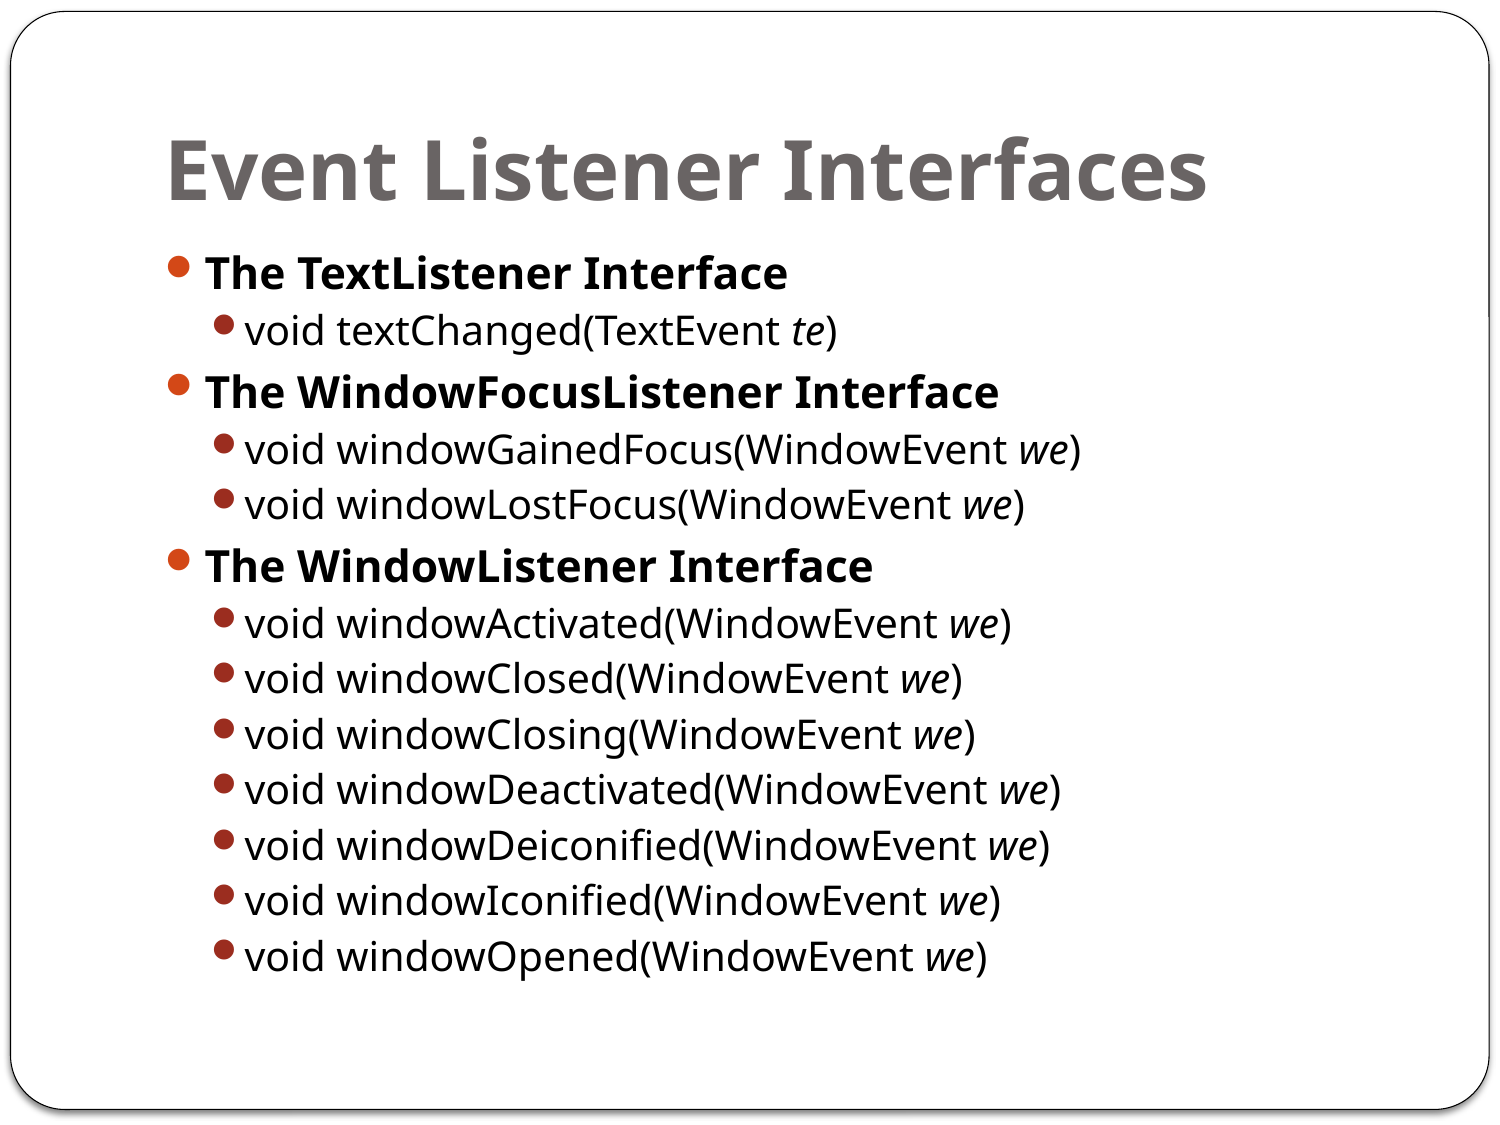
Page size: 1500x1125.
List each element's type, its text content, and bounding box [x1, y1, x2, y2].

list The TextListener Interface void textChanged(TextEvent te) The WindowFocusListener Interface void windowGainedFocus(WindowEvent we) void windowLostFocus(WindowEvent we) The WindowListener Interface void windowActivated(WindowEvent we) void windowClosed(WindowEvent we) void windowClosing(WindowEvent we) void windowDeactivated(WindowEvent we) void windowDeiconified(WindowEvent we) void windowIconified(WindowEvent we) void windowOpened(WindowEvent we) [150, 237, 1425, 988]
title Event Listener Interfaces [150, 45, 1425, 233]
